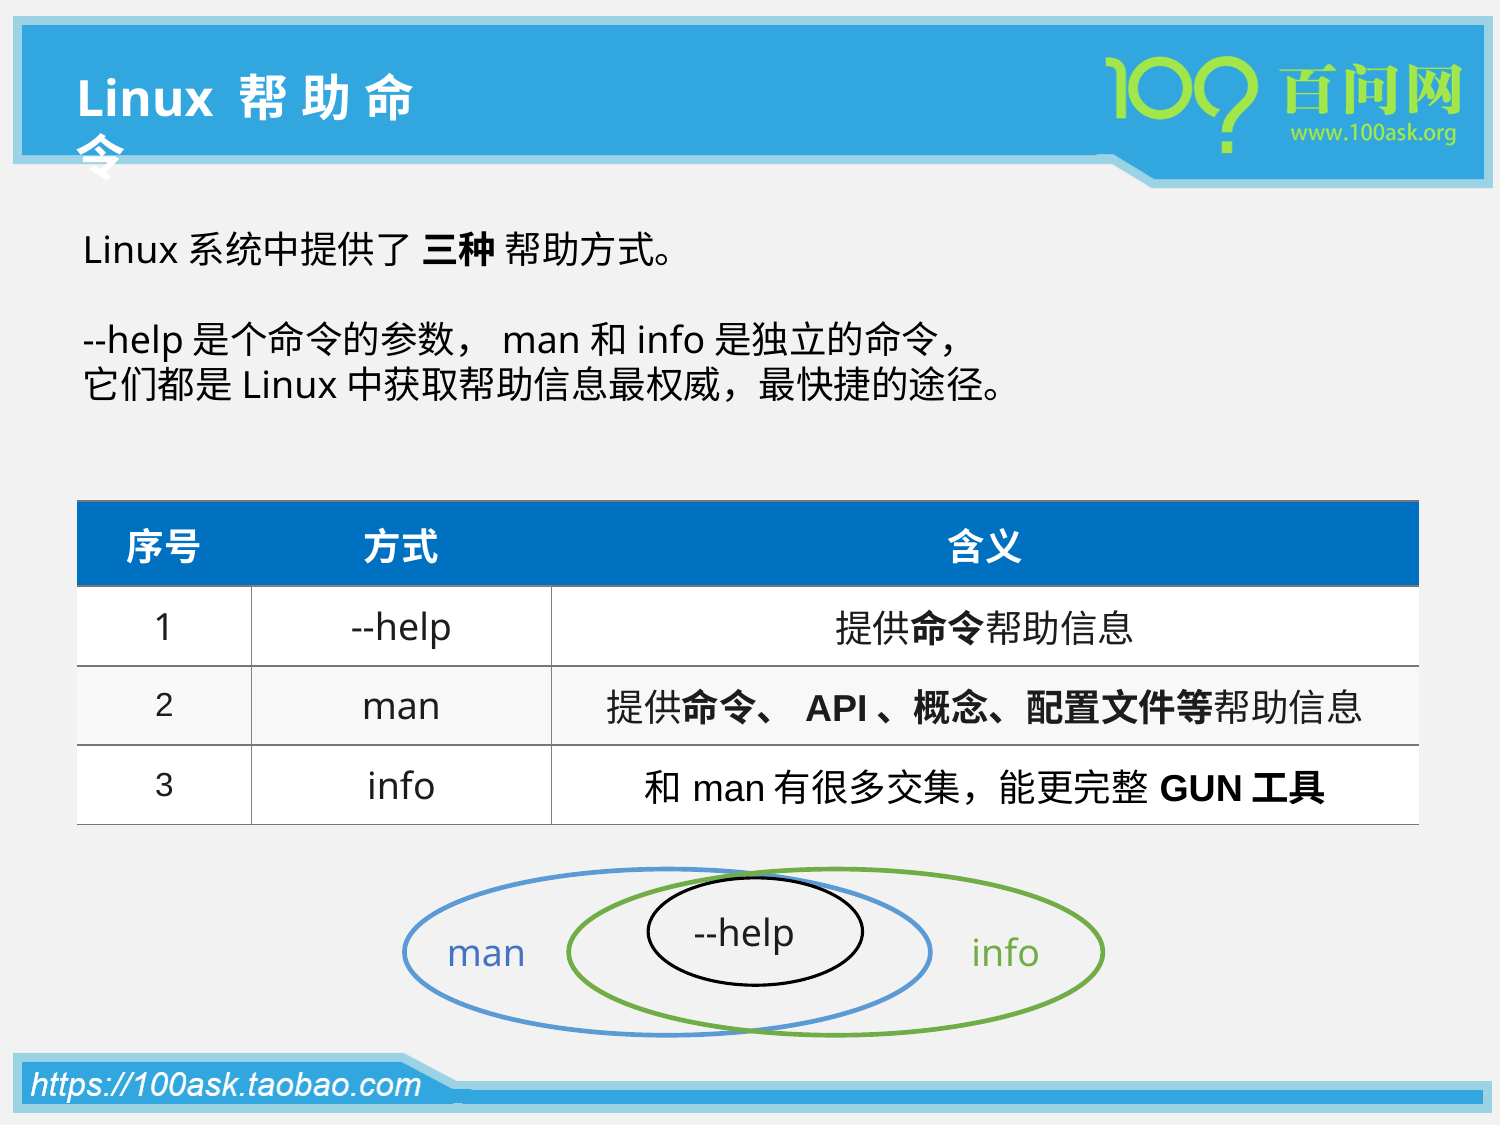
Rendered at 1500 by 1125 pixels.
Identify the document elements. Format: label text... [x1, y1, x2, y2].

table_cell 和man有很多交集，能更完整GUN工具 [552, 746, 1419, 824]
text_box --help [678, 901, 810, 961]
table_cell man [252, 667, 551, 744]
table_cell 3 [77, 746, 251, 824]
text_box Linux帮助命令 [61, 58, 429, 134]
table_cell info [252, 746, 551, 824]
table_header 序号 [77, 502, 251, 585]
text_box [567, 868, 1104, 1037]
text_box man [431, 921, 541, 982]
text_box [403, 868, 751, 1037]
picture [0, 0, 1500, 1125]
table_header 方式 [251, 502, 551, 585]
table_cell 提供命令帮助信息 [552, 587, 1419, 665]
text_box Linux系统中提供了 三种 帮助方式。 --help是个命令的参数，man和info是独立的命令， 它们都是Linux中获取帮助信息最权威，最快捷的途径。 [67, 219, 1037, 414]
text_box [647, 876, 864, 987]
table_cell 1 [77, 587, 251, 665]
table_header 含义 [551, 502, 1419, 585]
table_cell 2 [77, 667, 251, 744]
table_cell 提供命令、API、概念、配置文件等帮助信息 [552, 667, 1419, 744]
text_box info [956, 921, 1056, 982]
table_cell --help [252, 587, 551, 665]
